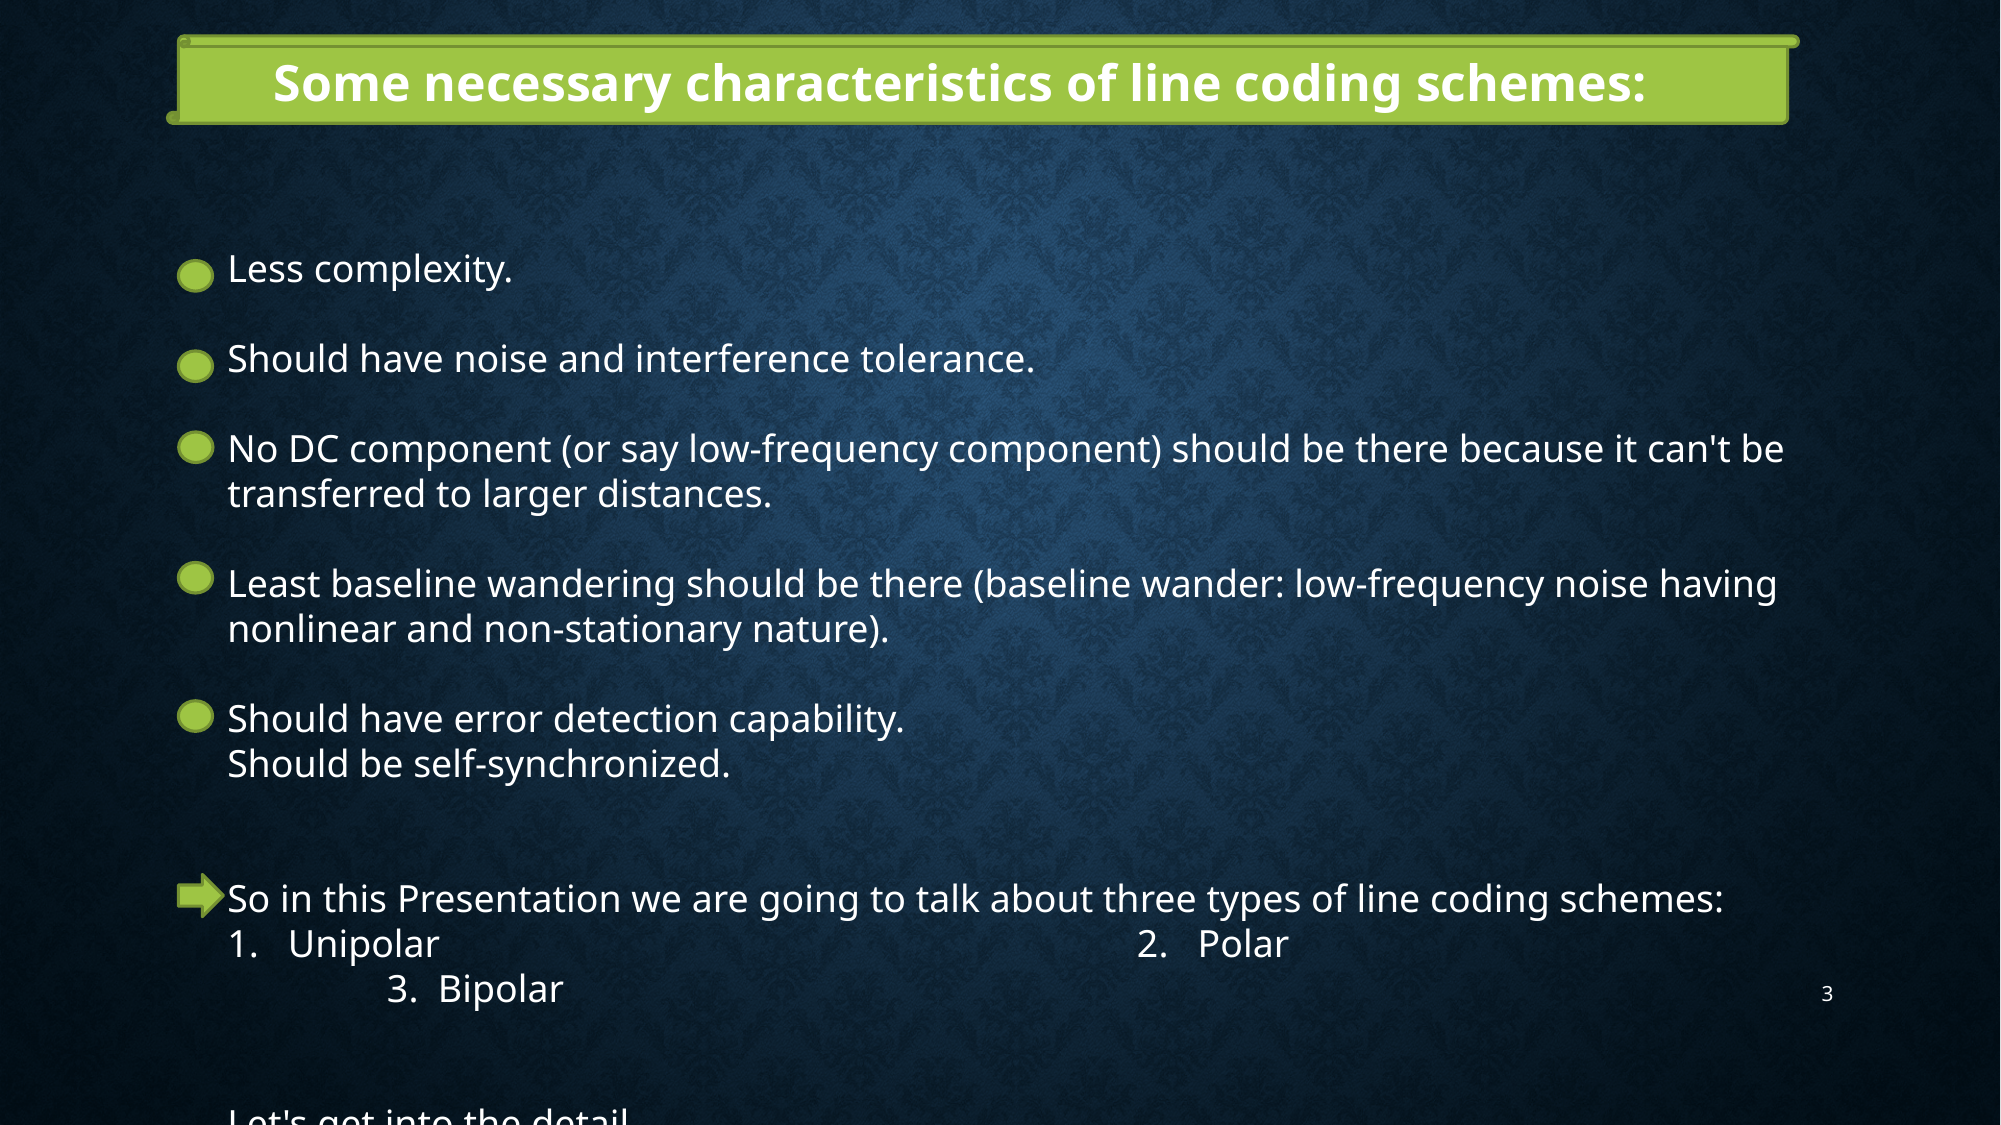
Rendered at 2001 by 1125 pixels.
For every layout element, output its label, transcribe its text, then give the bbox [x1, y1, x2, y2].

text_box [177, 430, 215, 465]
text_box [176, 34, 1800, 125]
text_box Some necessary characteristics of line coding schemes: [212, 47, 1799, 197]
text_box [176, 349, 215, 384]
text_box Less complexity. Should have noise and interference tolerance. No DC component (or say low-frequency component) should be there because it can't be transferred to larger distances. Least baseline wandering should be there (baseline wander: low-frequency noise having nonlinear and non-stationary nature). Should have error detection capability. Should be self-synchronized. So in this Presentation we are going to talk about three types of line coding schemes: 1. Unipolar 2. Polar 3. Bipolar Let's get into the detail. [212, 237, 1873, 1125]
text_box [176, 699, 215, 733]
text_box [176, 560, 215, 595]
slide_number 3 [1724, 965, 1849, 1025]
text_box [176, 258, 215, 293]
text_box Some necessary characteristics of line coding schemes: [167, 43, 1754, 179]
text_box [176, 873, 225, 919]
